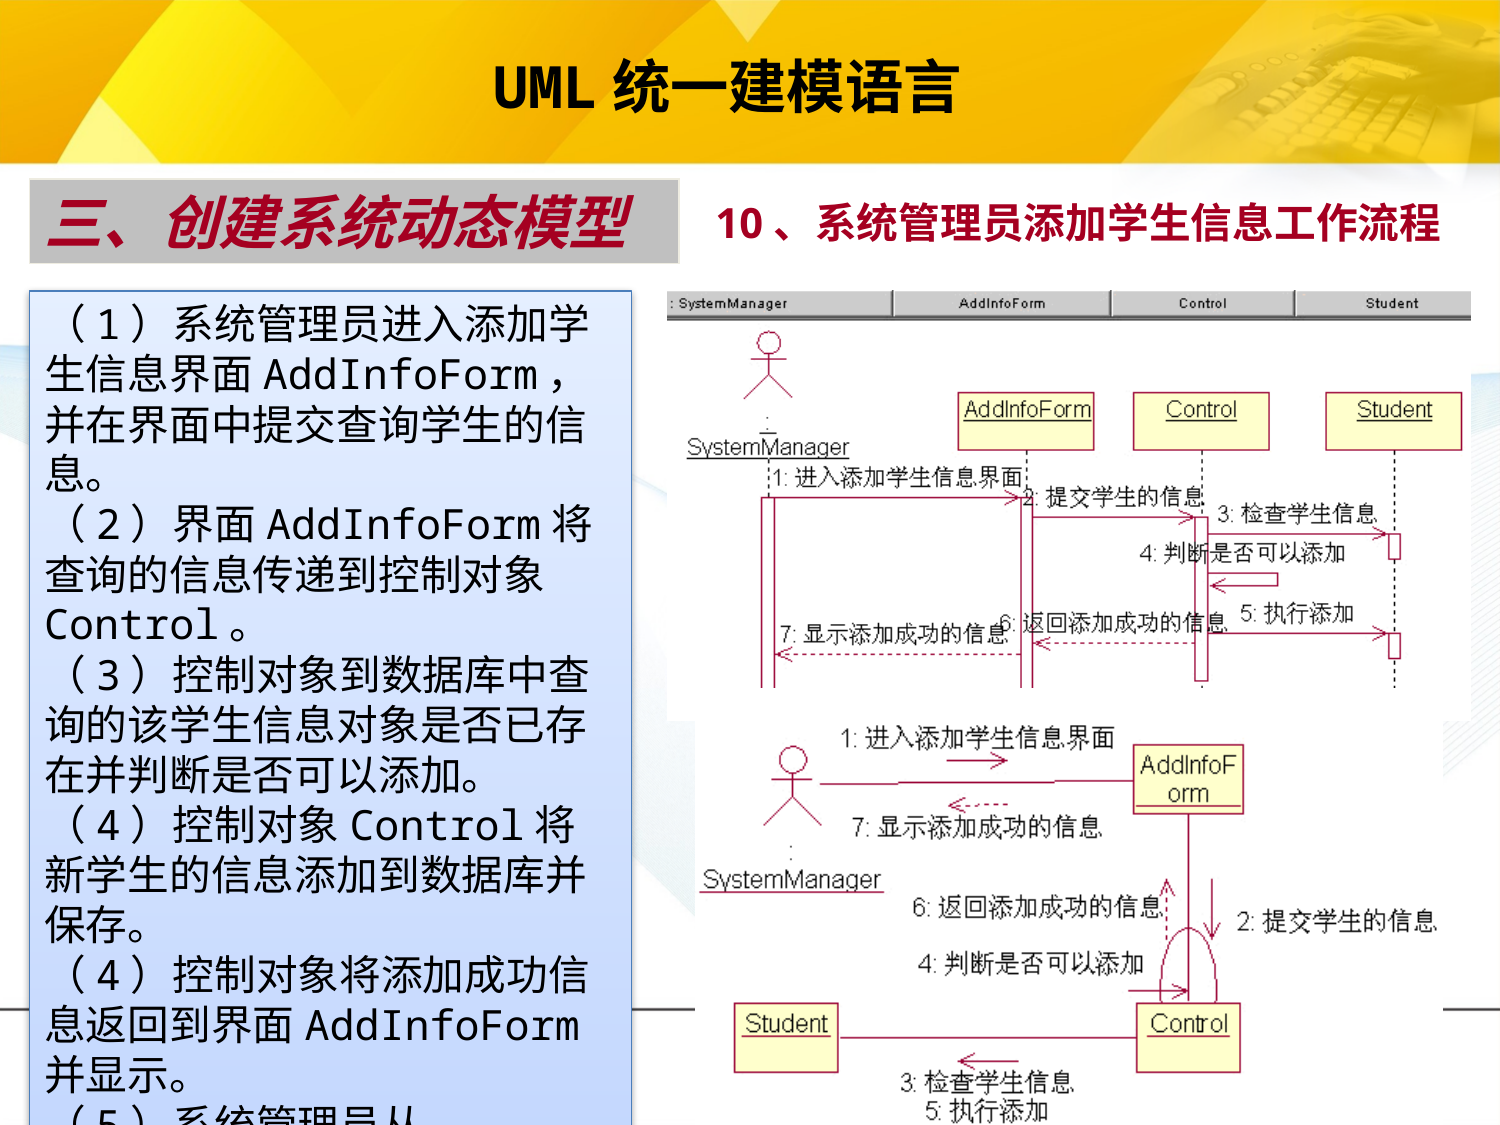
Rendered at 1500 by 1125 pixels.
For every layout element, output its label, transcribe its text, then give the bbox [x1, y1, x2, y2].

text_box 10、系统管理员添加学生信息工作流程 [700, 189, 1492, 254]
picture [0, 0, 1500, 1125]
text_box （1）系统管理员进入添加学生信息界面AddInfoForm，并在界面中提交查询学生的信息。 （2）界面AddInfoForm将查询的信息传递到控制对象Control。 （3）控制对象到数据库中查询的该学生信息对象是否已存在并判断是否可以添加。 （4）控制对象Control将新学生的信息添加到数据库并保存。 （4）控制对象将添加成功信息返回到界面AddInfoForm并显示。 （5）系统管理员从AddInfoForm界面获得添加成功的信息。 [29, 290, 632, 1125]
text_box 三、创建系统动态模型 [29, 178, 680, 264]
